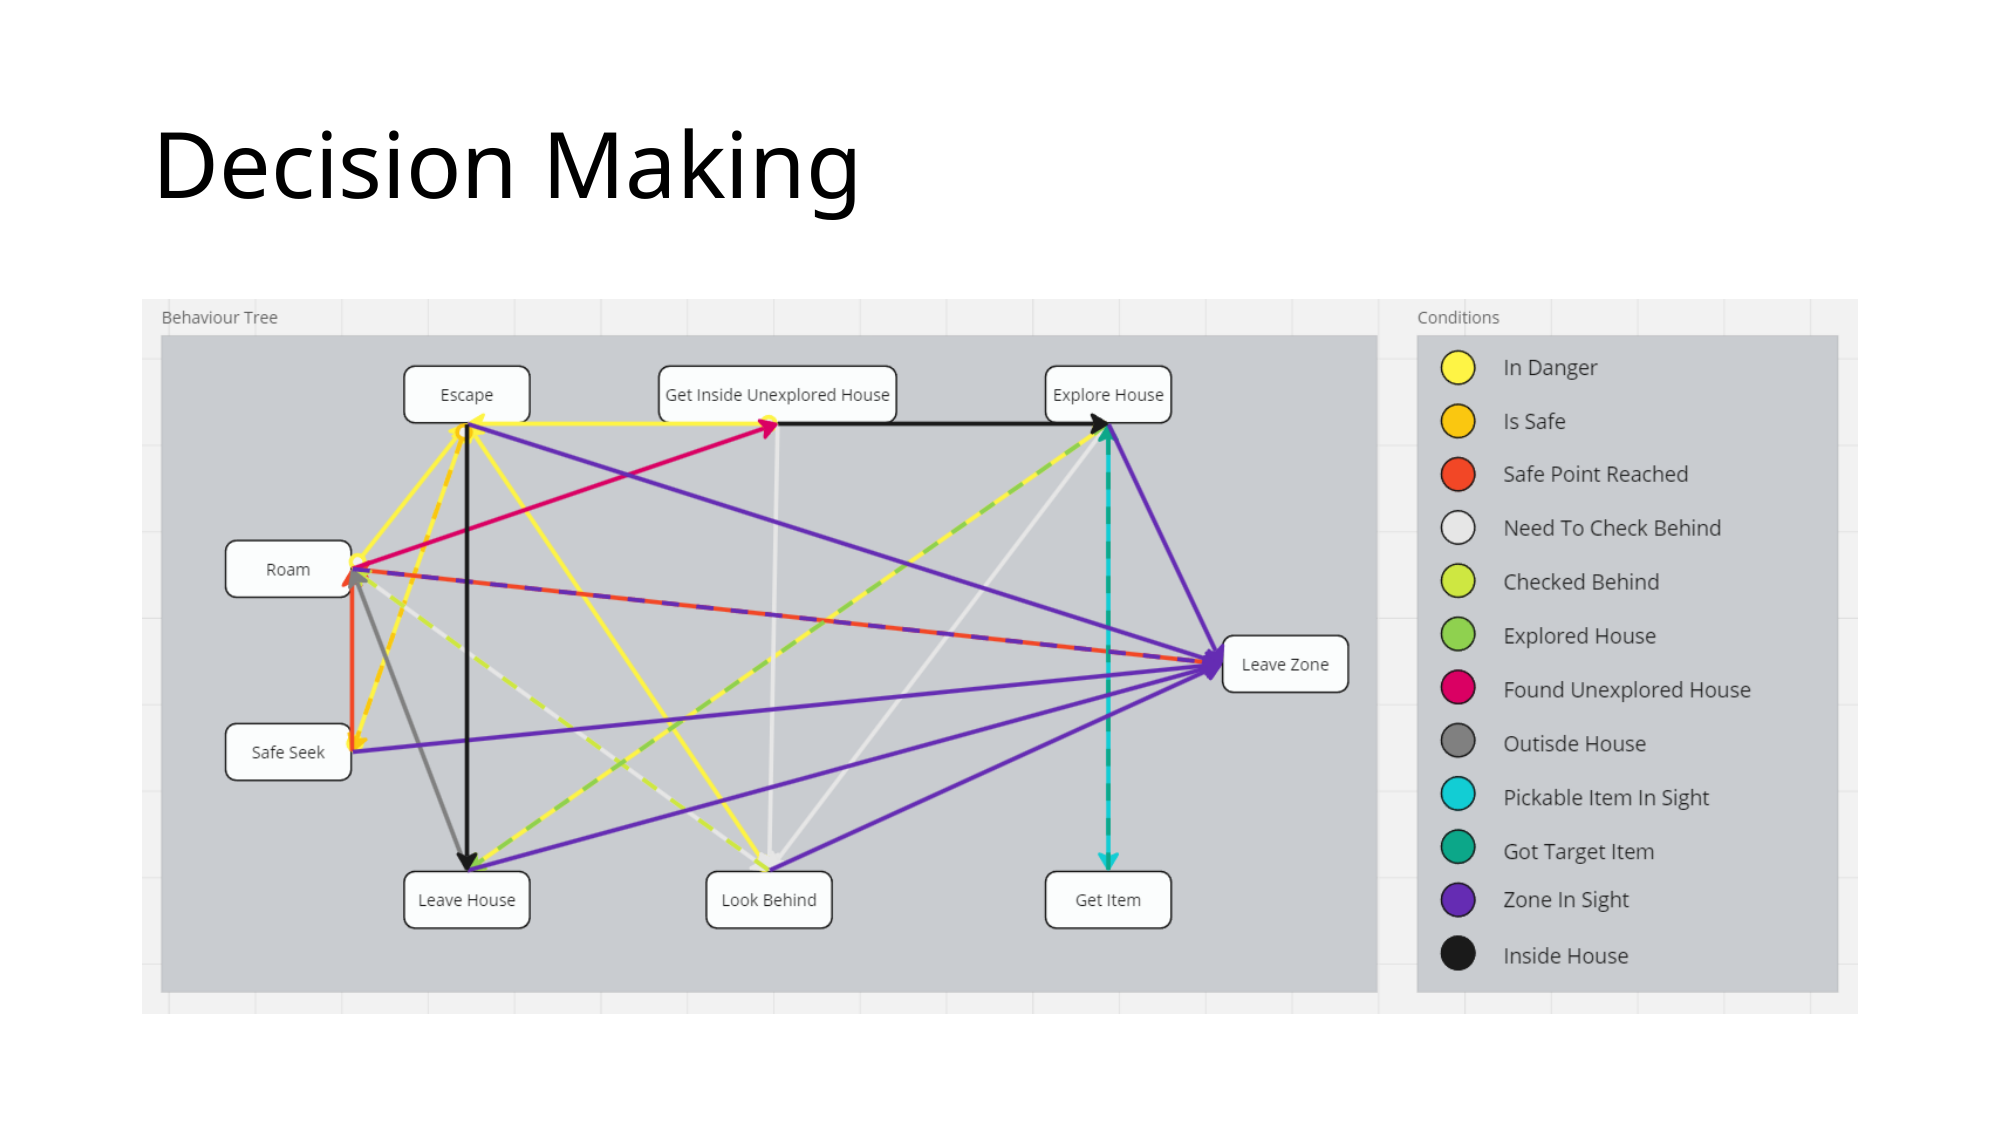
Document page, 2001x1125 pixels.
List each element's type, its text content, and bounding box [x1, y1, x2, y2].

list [142, 299, 1858, 1014]
title Decision Making [137, 59, 1863, 278]
